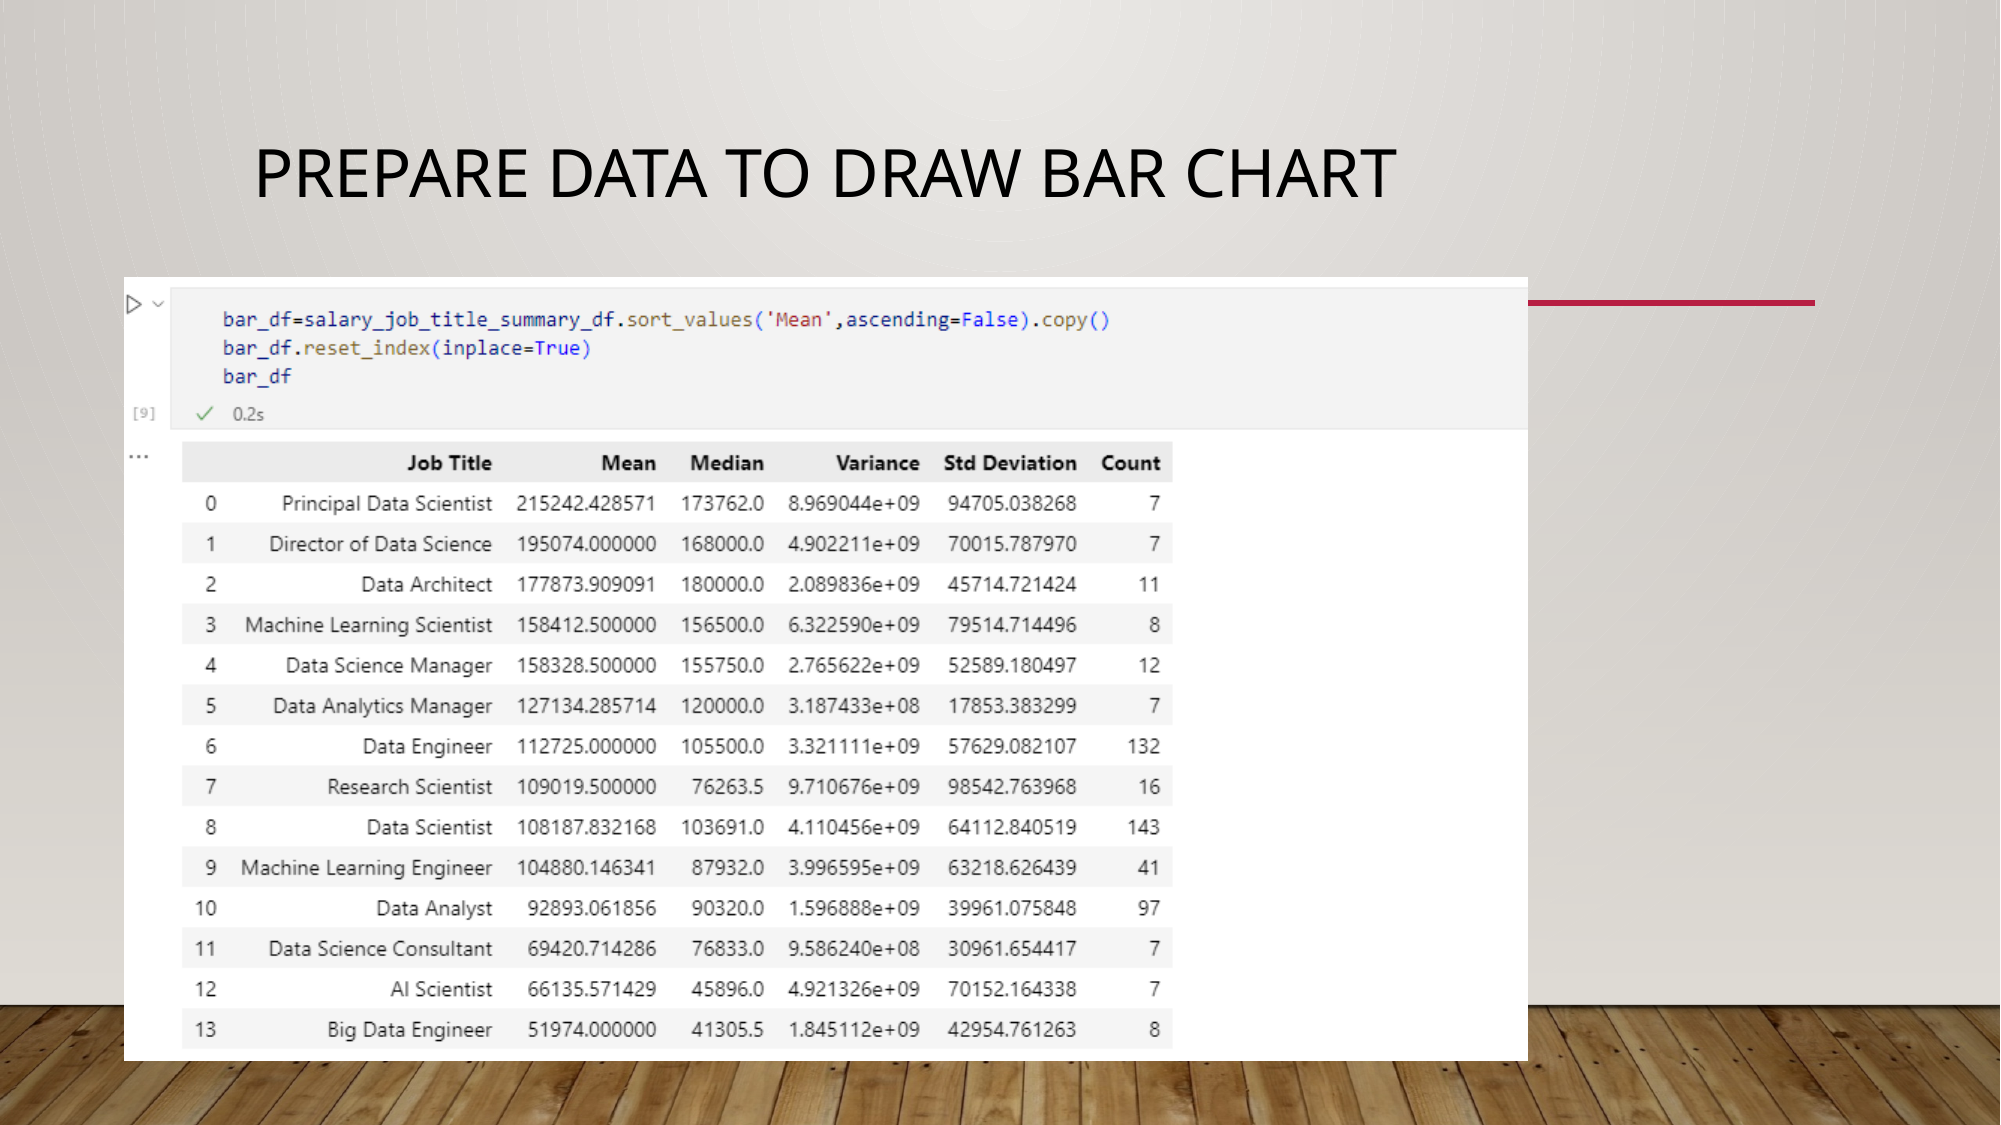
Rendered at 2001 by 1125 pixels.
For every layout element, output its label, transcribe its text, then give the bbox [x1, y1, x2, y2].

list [124, 276, 1528, 1061]
picture [0, 1005, 2000, 1125]
title Prepare Data To Draw Bar chart [238, 131, 1814, 305]
